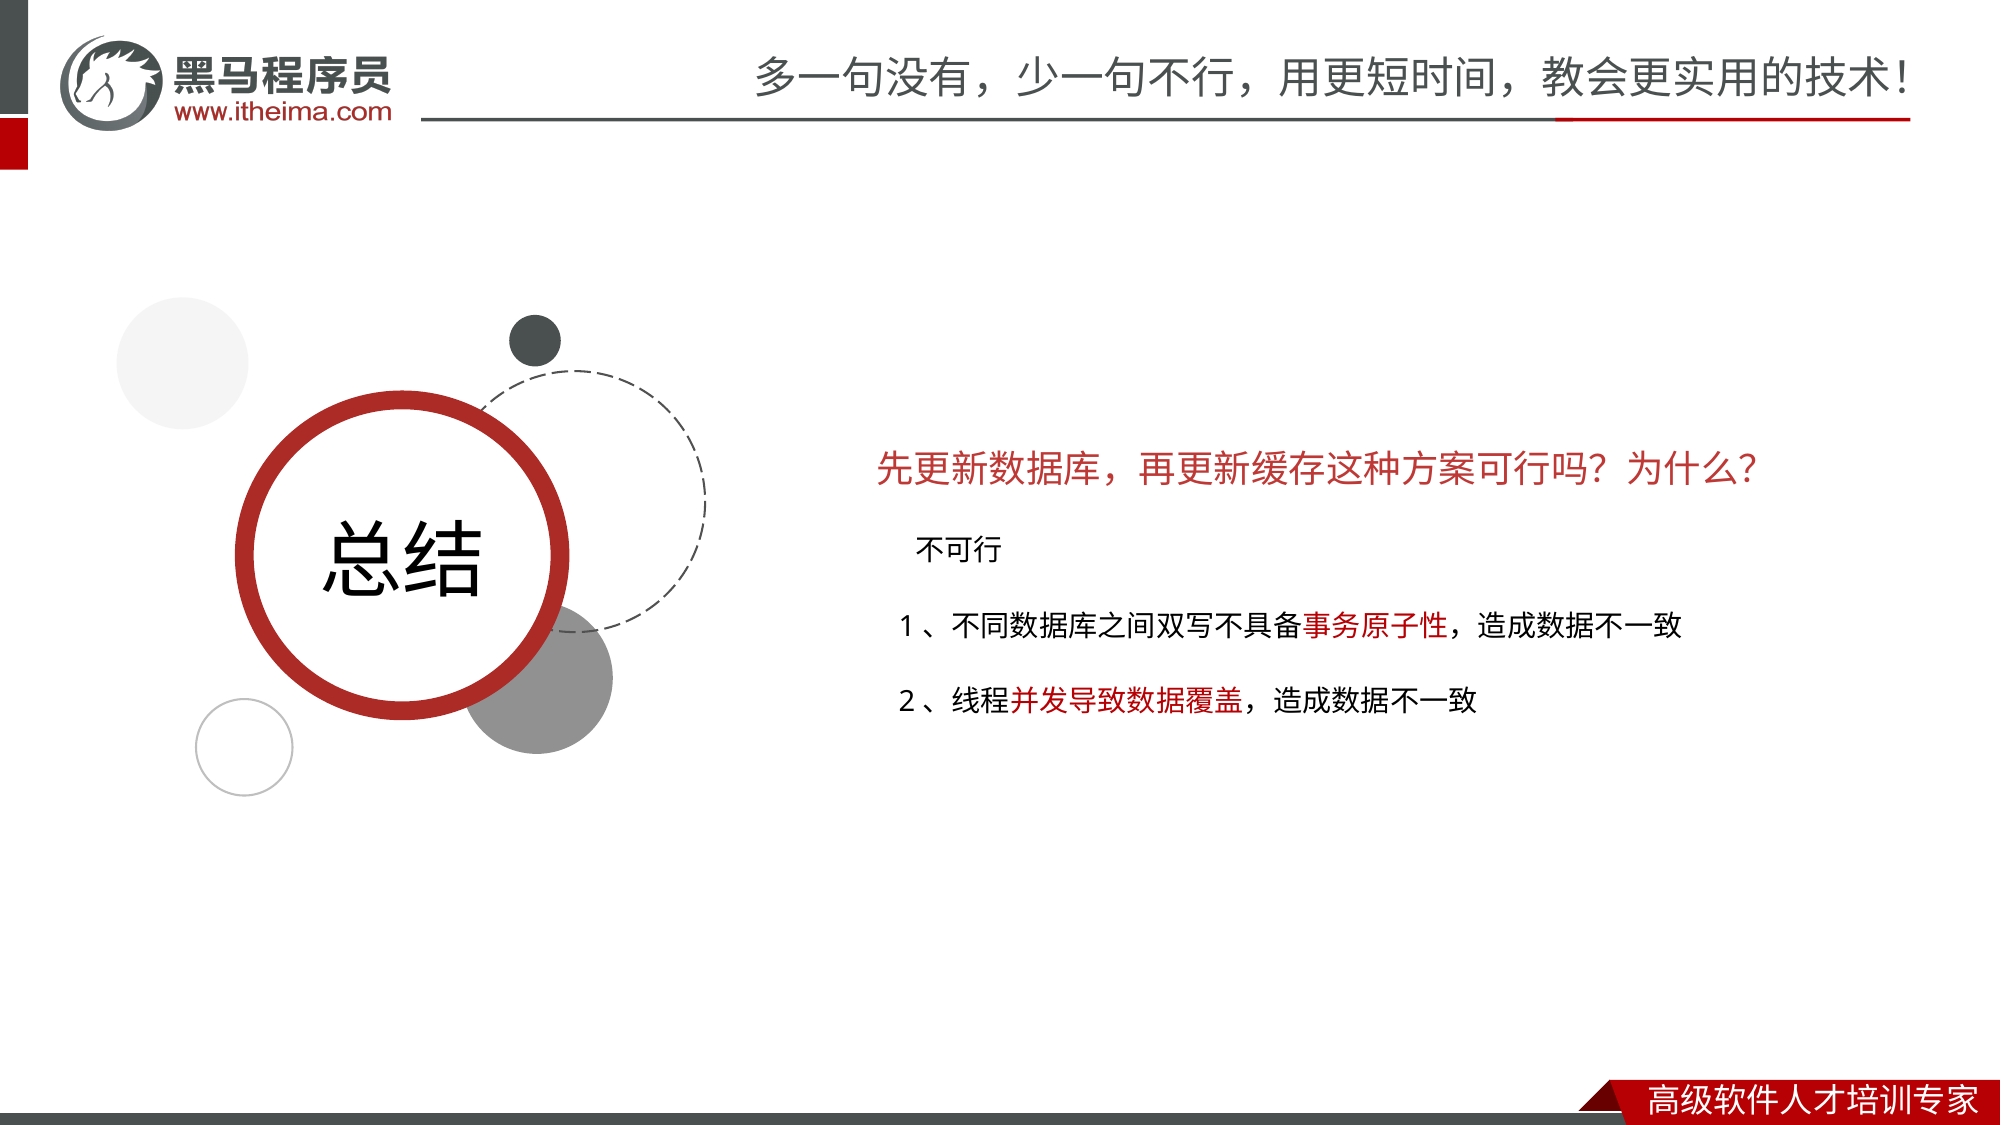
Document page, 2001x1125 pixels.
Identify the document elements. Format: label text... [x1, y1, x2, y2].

picture [14, 0, 453, 179]
list 先更新数据库，再更新缓存这种方案可行吗？为什么？ 不可行 1、不同数据库之间双写不具备事务原子性，造成数据不一致 2、线程并发导致数据覆盖，造成数据不一致 [861, 238, 1807, 979]
